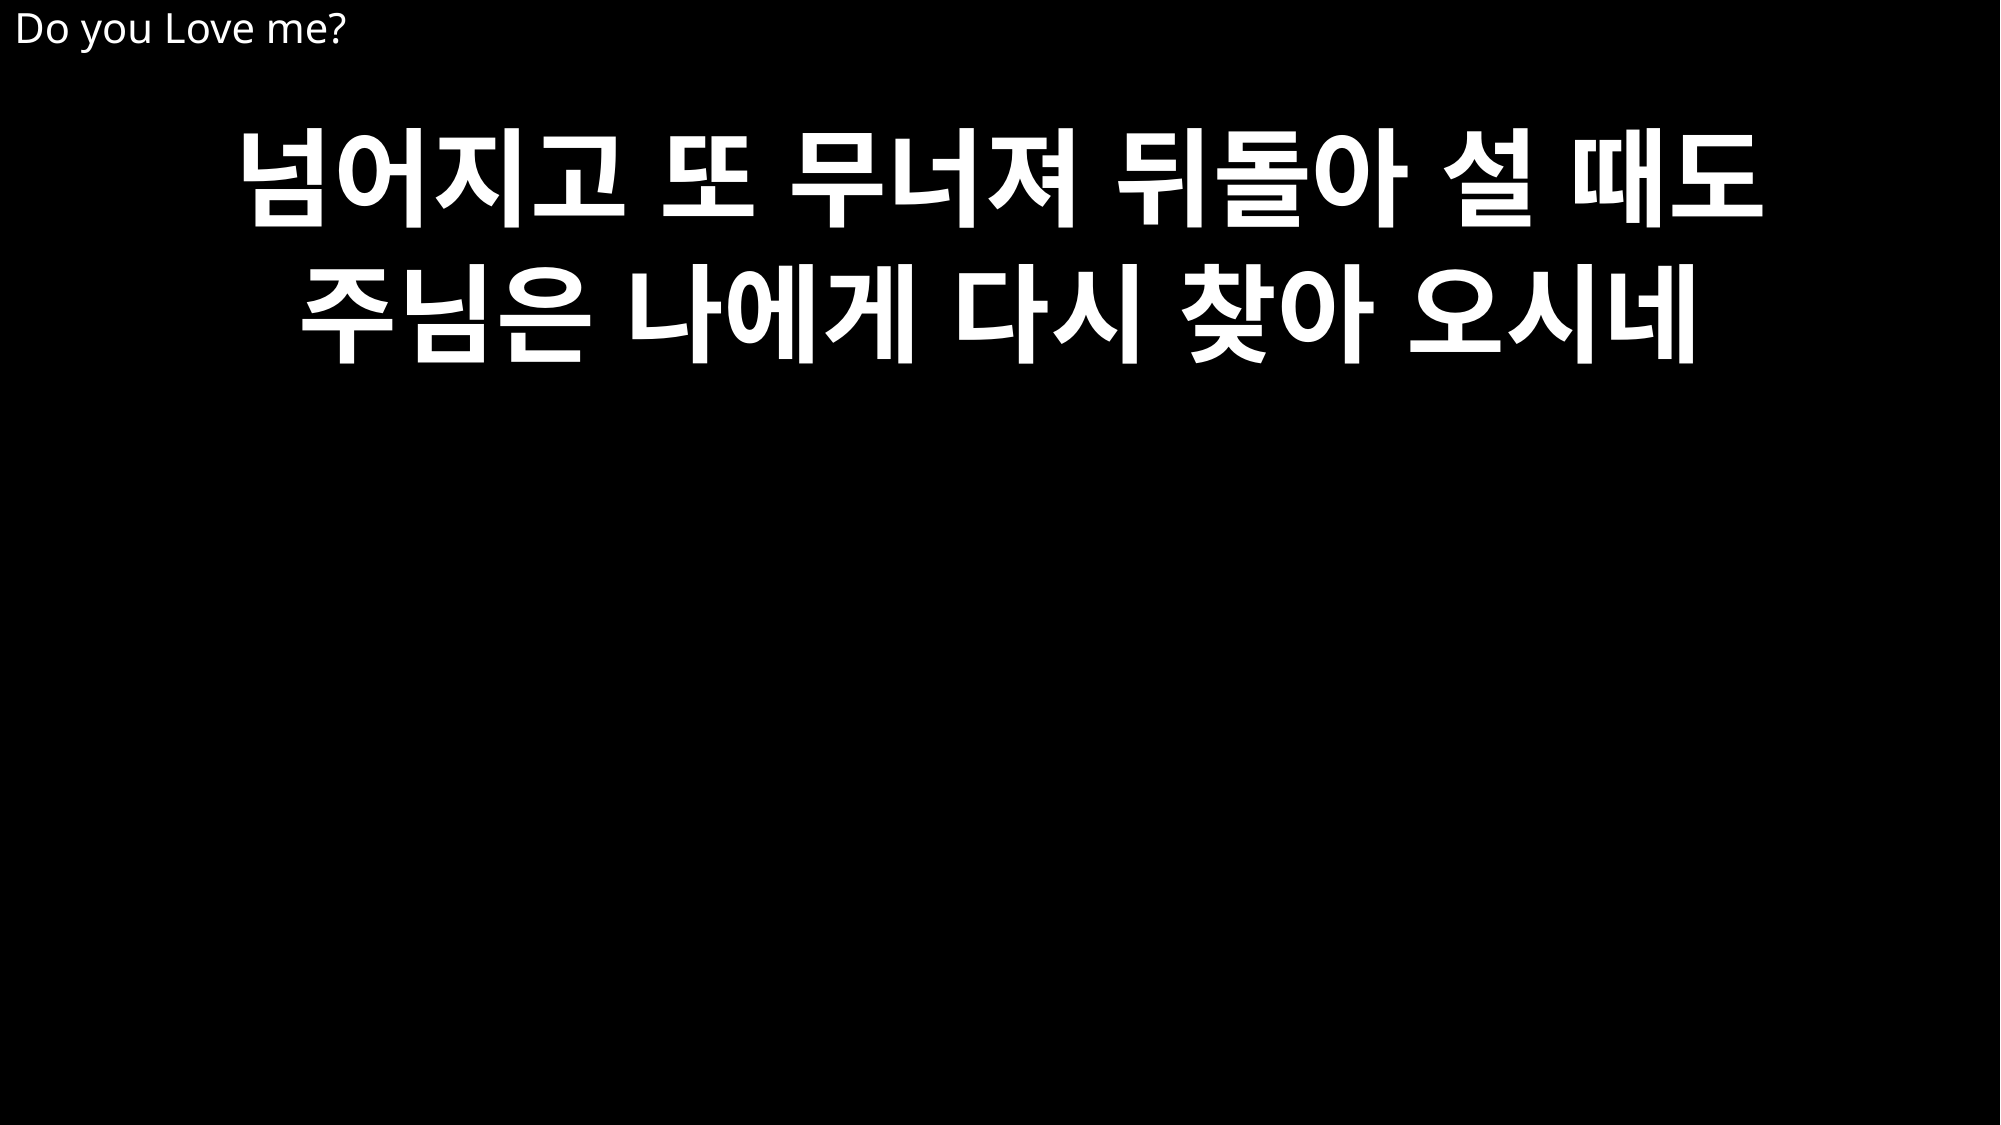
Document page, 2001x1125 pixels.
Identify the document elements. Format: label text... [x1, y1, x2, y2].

subtitle 넘어지고 또 무너져 뒤돌아 설 때도 주님은 나에게 다시 찾아 오시네 ​ [0, 0, 2000, 777]
